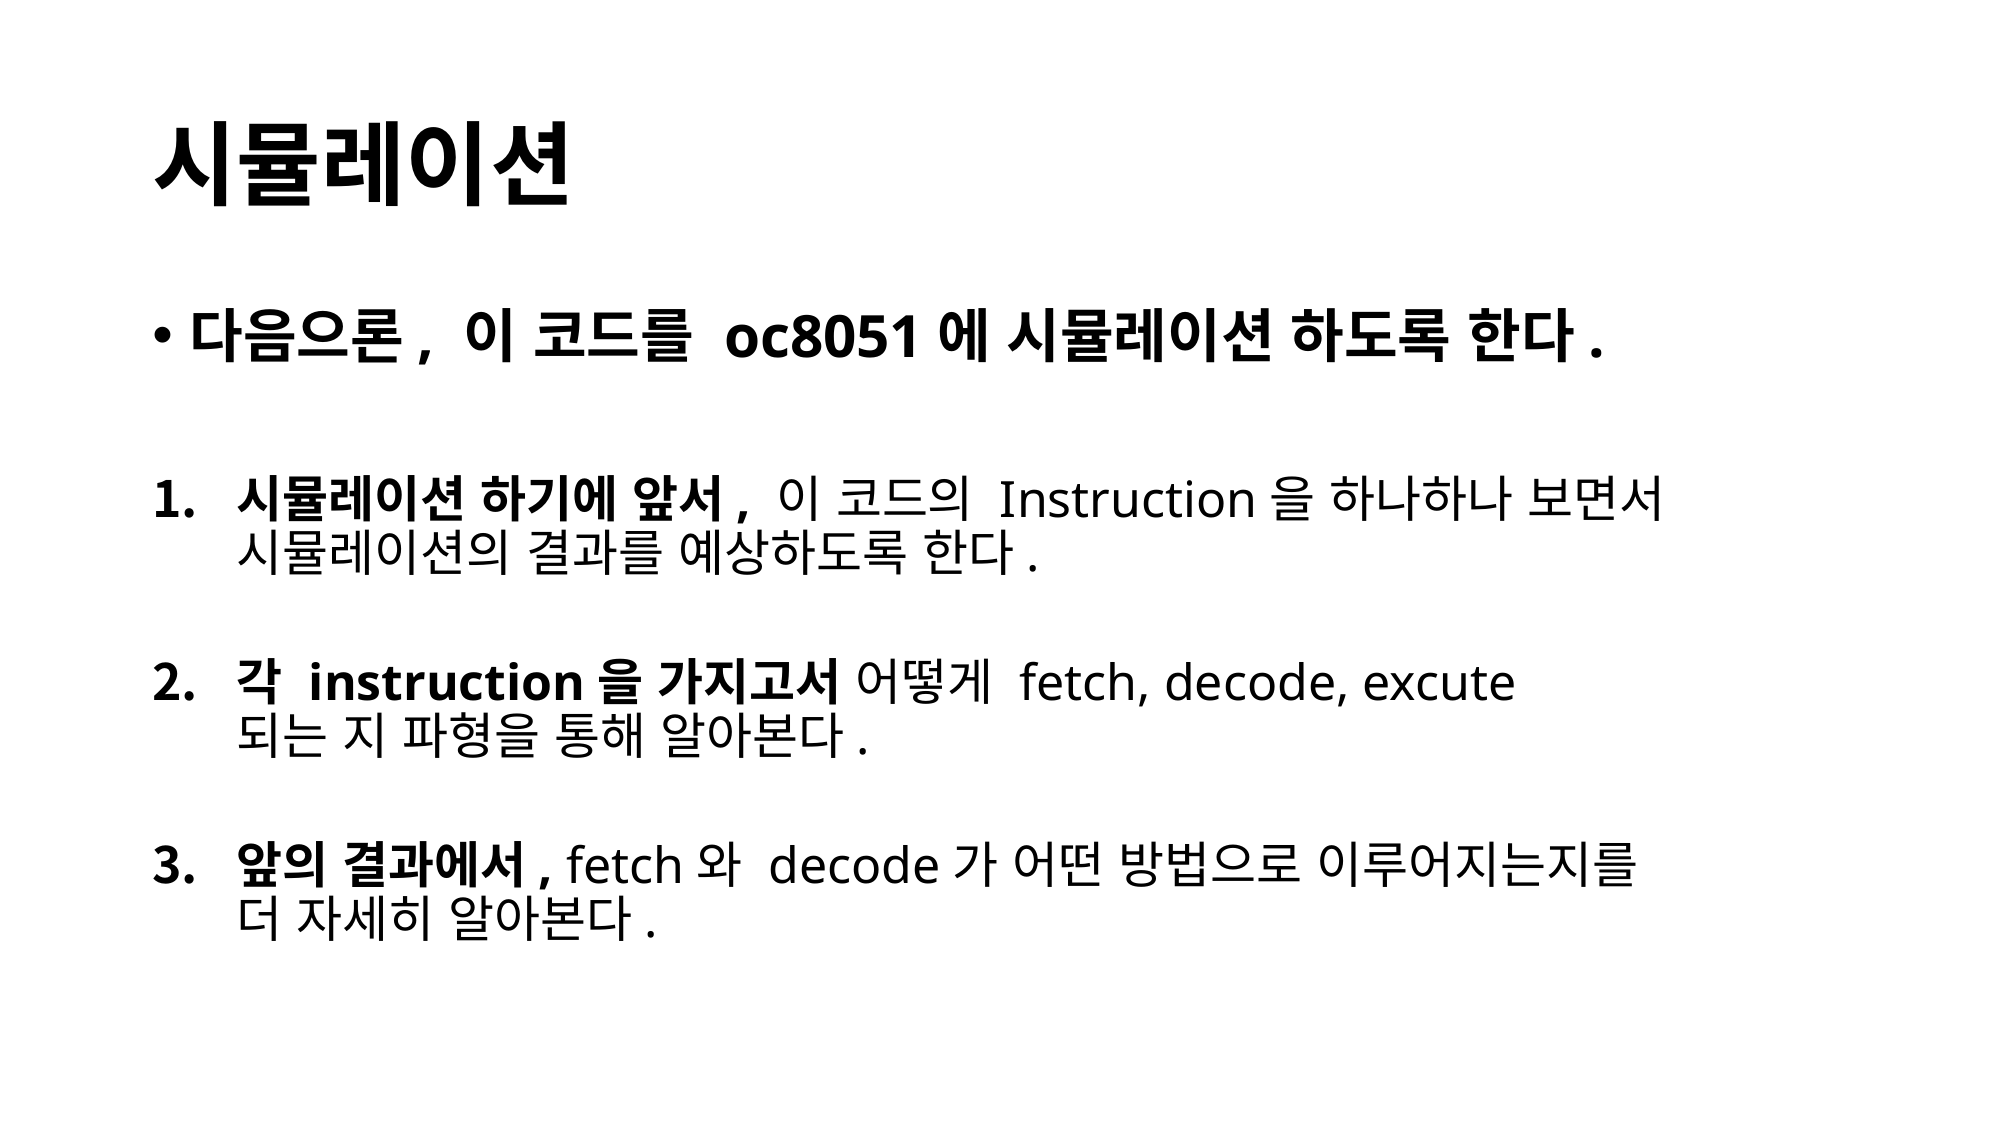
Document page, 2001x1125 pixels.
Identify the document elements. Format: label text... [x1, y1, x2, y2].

list 다음으론, 이 코드를 oc8051에 시뮬레이션 하도록 한다. 시뮬레이션 하기에 앞서, 이 코드의 Instruction을 하나하나 보면서 시뮬레이션의 결과를 예상하도록 한다. 각 instruction을 가지고서 어떻게 fetch, decode, excute 되는 지 파형을 통해 알아본다. 앞의 결과에서, fetch와 decode가 어떤 방법으로 이루어지는지를 더 자세히 알아본다. [137, 299, 1863, 1014]
title 시뮬레이션 [137, 59, 1863, 278]
